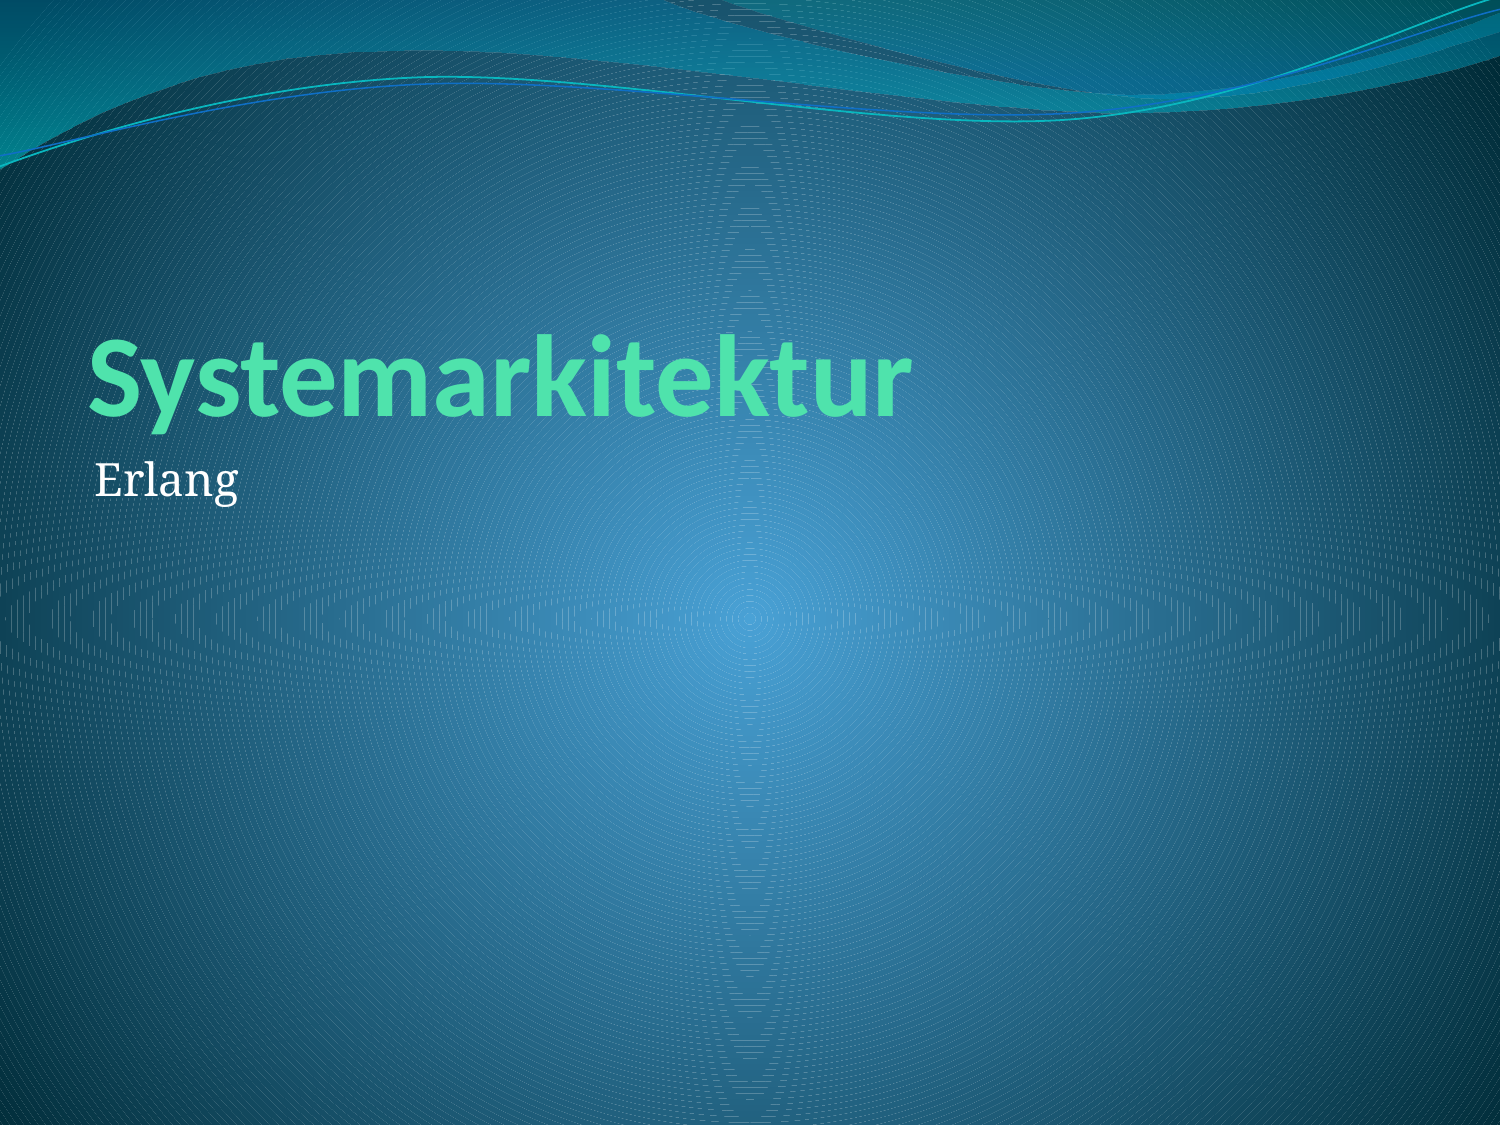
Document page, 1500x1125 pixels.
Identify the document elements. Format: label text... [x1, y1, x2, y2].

title Systemarkitektur [86, 216, 1362, 440]
list Erlang [86, 443, 1362, 692]
